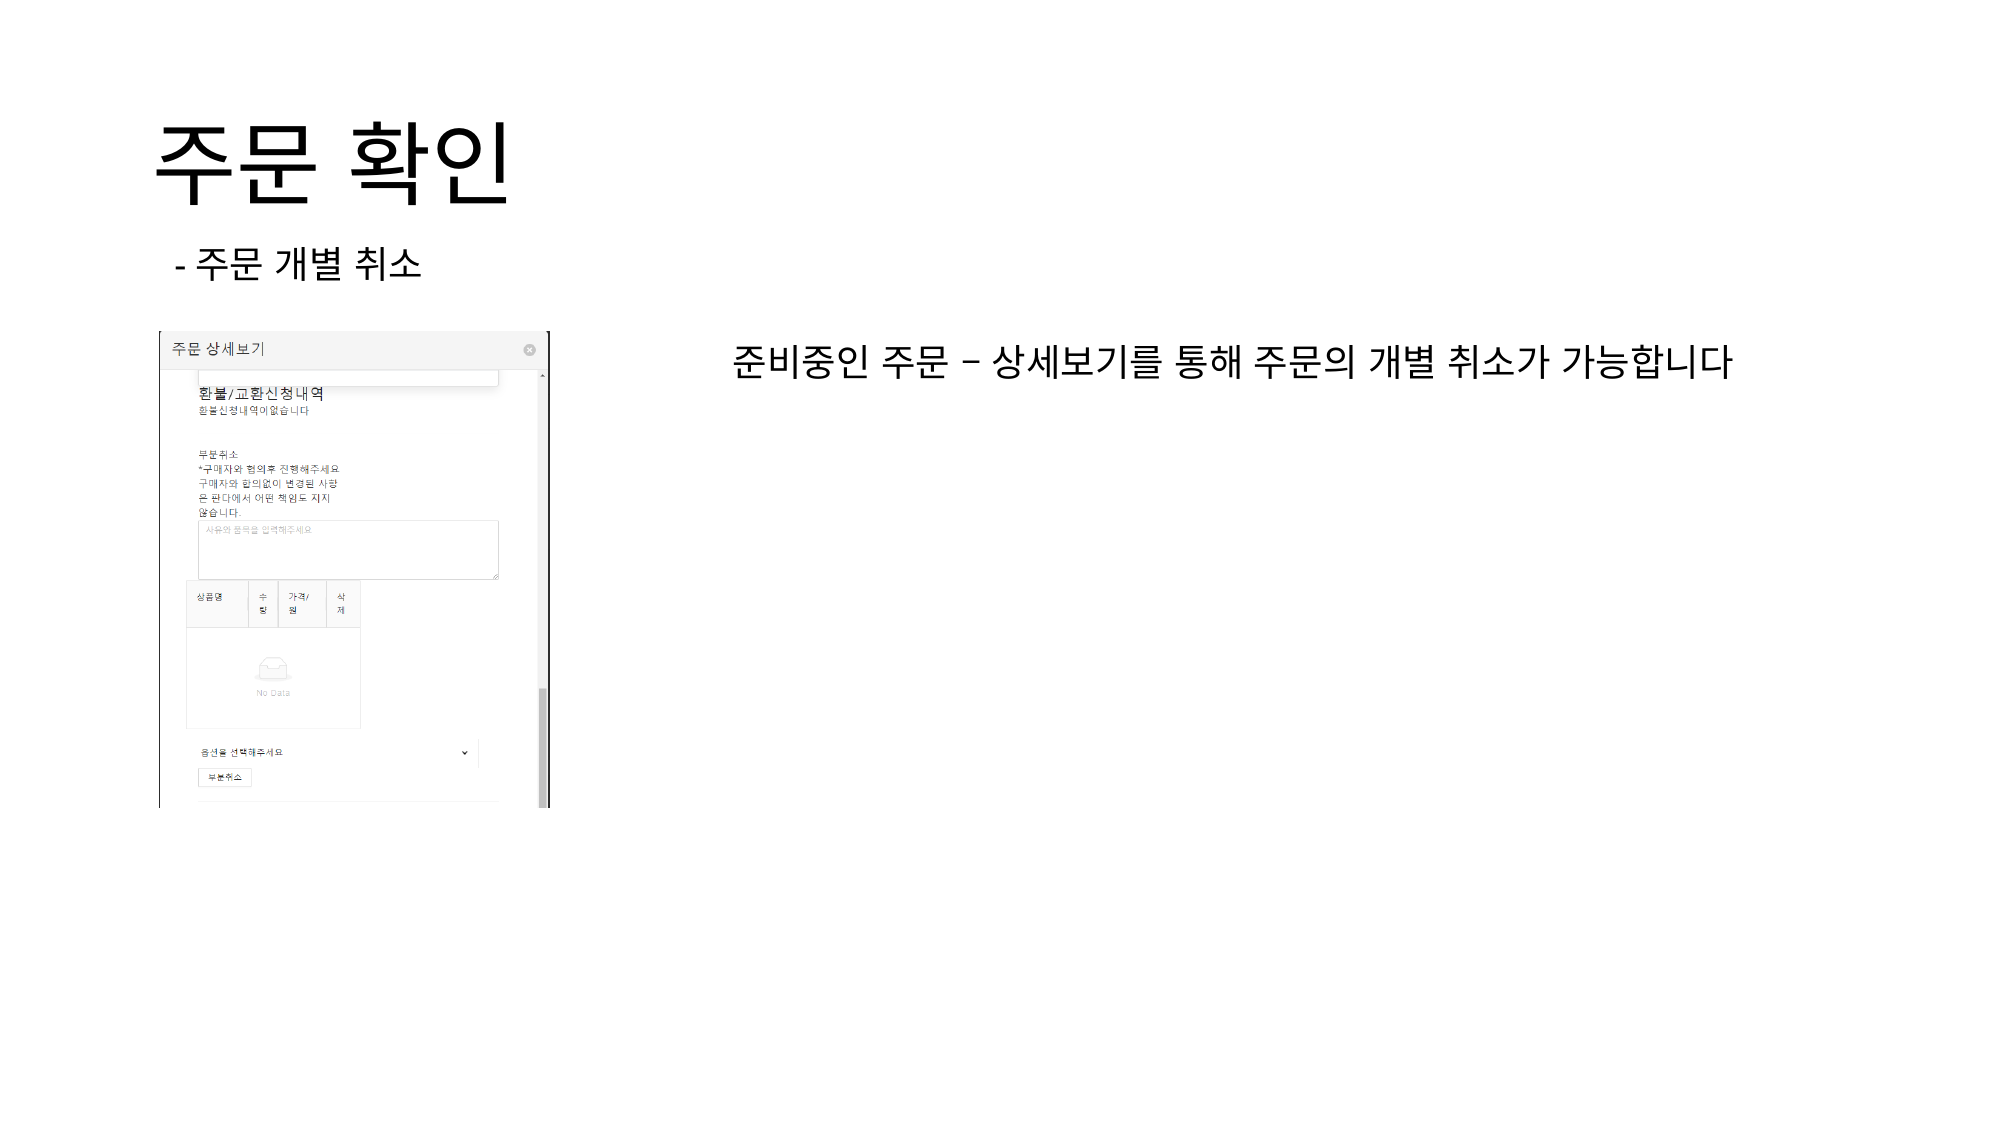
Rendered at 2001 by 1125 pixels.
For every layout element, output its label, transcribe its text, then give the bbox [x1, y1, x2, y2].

text_box -주문 개별 취소 [159, 233, 671, 294]
picture [159, 331, 550, 809]
text_box 준비중인 주문 – 상세보기를 통해 주문의 개별 취소가 가능합니다 [718, 331, 1863, 391]
title 주문 확인 [137, 59, 1863, 278]
